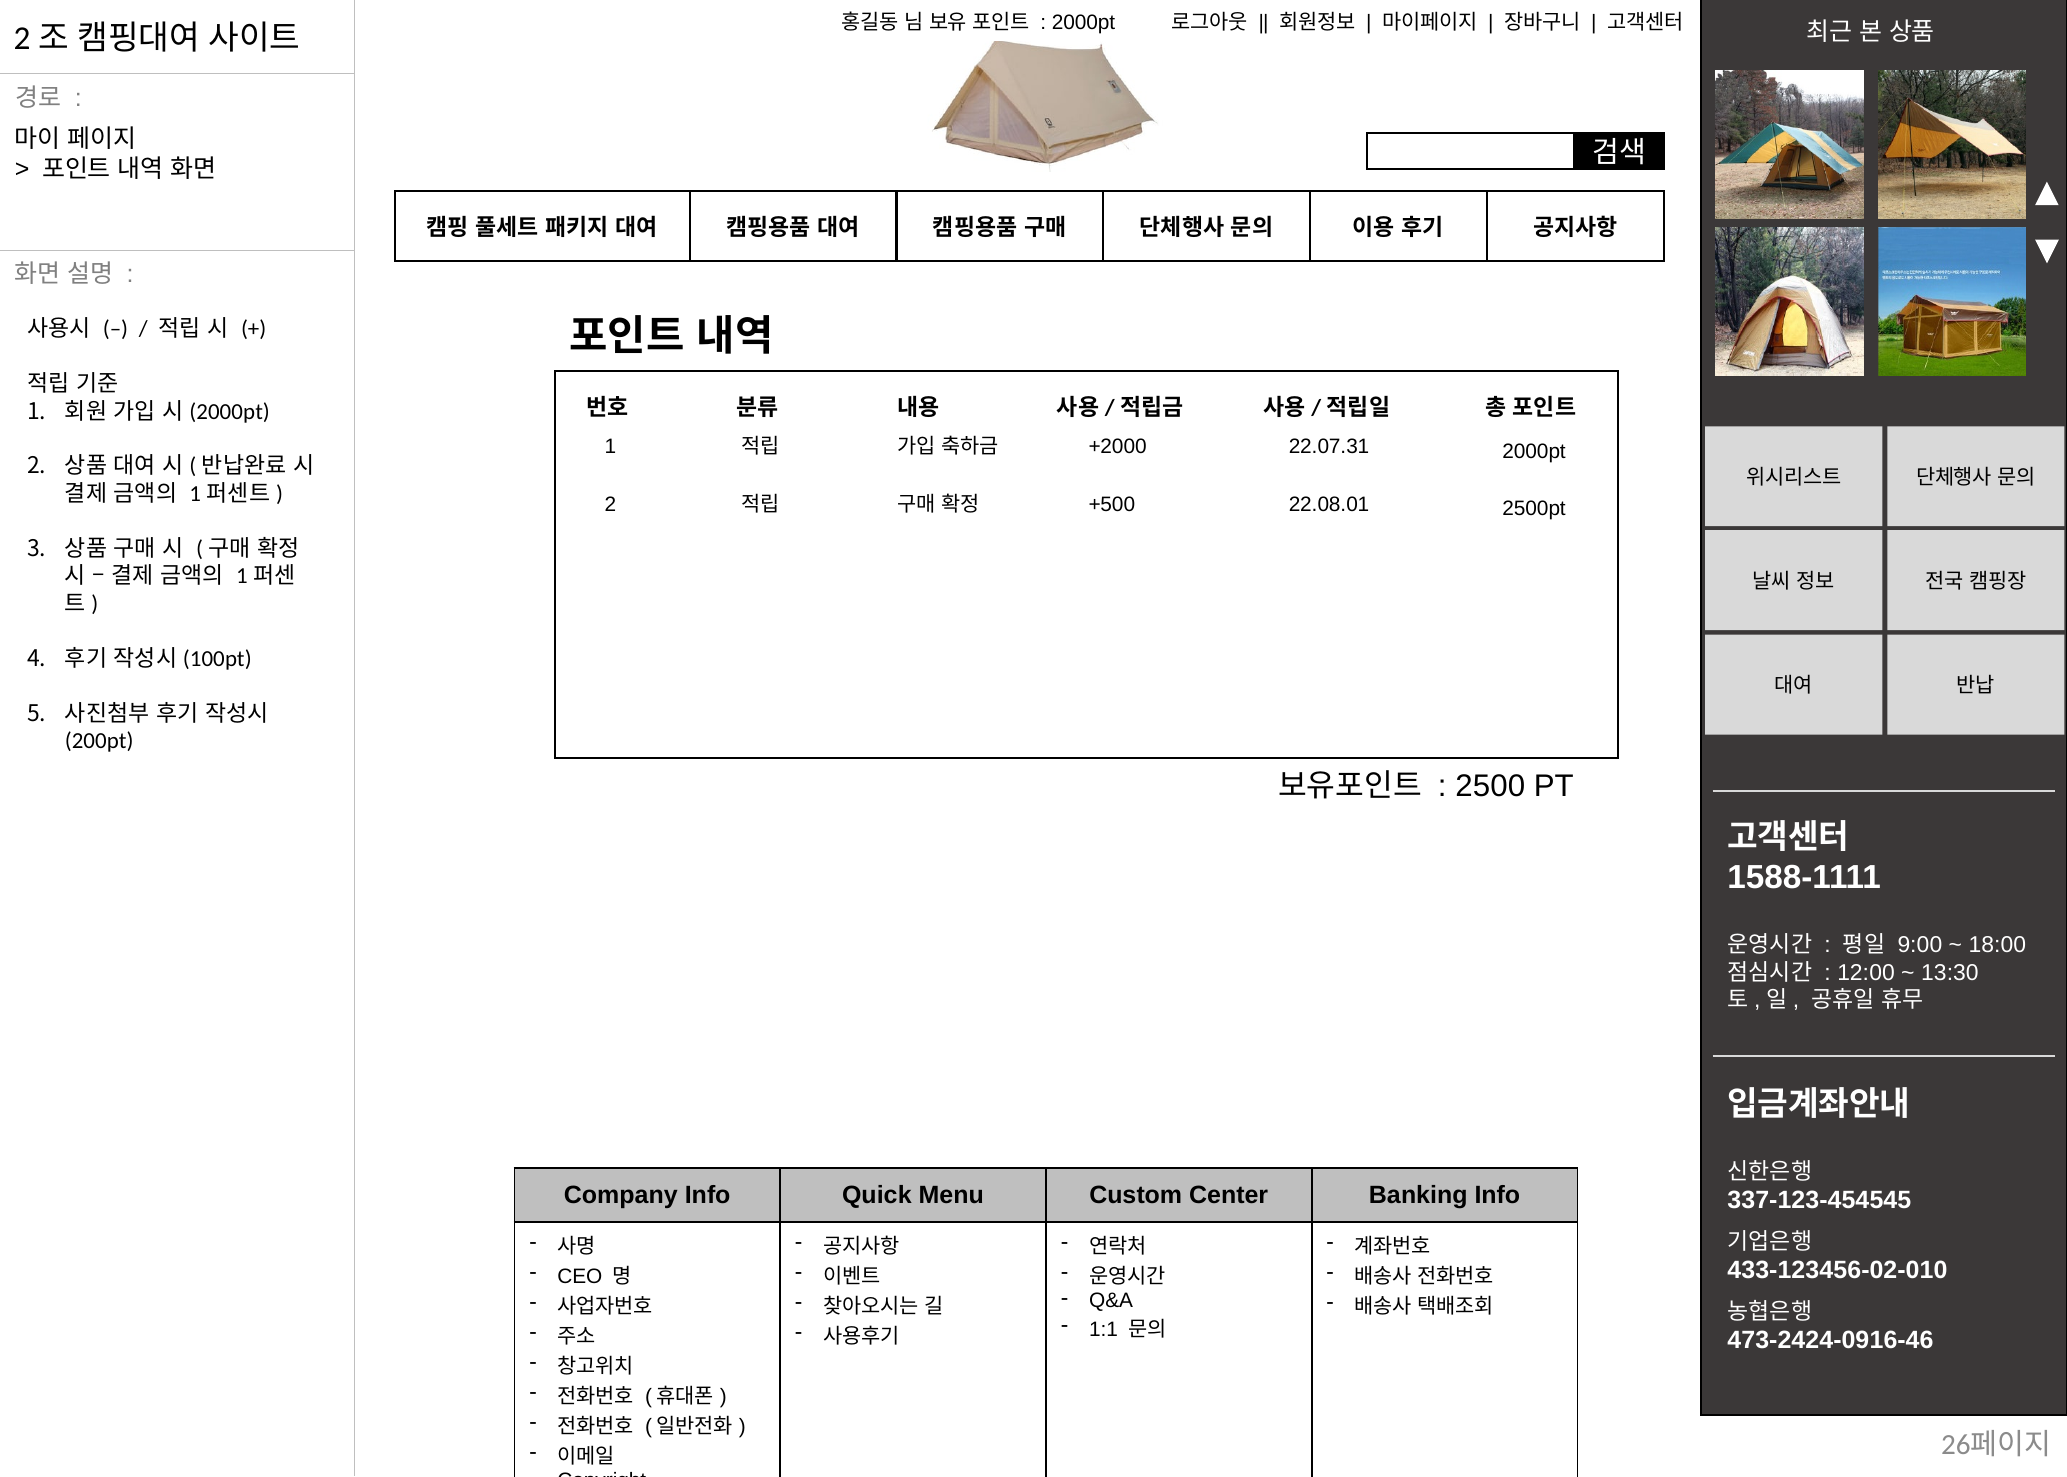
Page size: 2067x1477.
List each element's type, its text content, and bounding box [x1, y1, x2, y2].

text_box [554, 370, 1648, 811]
picture [1878, 227, 2026, 376]
text_box 사용시 (–) / 적립 시 (+) 적립 기준 회원 가입 시(2000pt) 상품 대여 시(반납완료 시 결제 금액의 1퍼센트) 상품 구매 시 (구매 확정 시 – 결제 금액의 1퍼센트) 후기 작성시(100pt) 사진첨부 후기 작성시(200pt) [12, 306, 342, 871]
text_box 마이 페이지 > 포인트 내역 화면 [0, 115, 355, 190]
text_box 포인트 내역 [554, 301, 1087, 367]
picture [1715, 70, 1864, 219]
picture [1715, 227, 1864, 376]
picture [927, 41, 1165, 172]
picture [1878, 70, 2026, 219]
